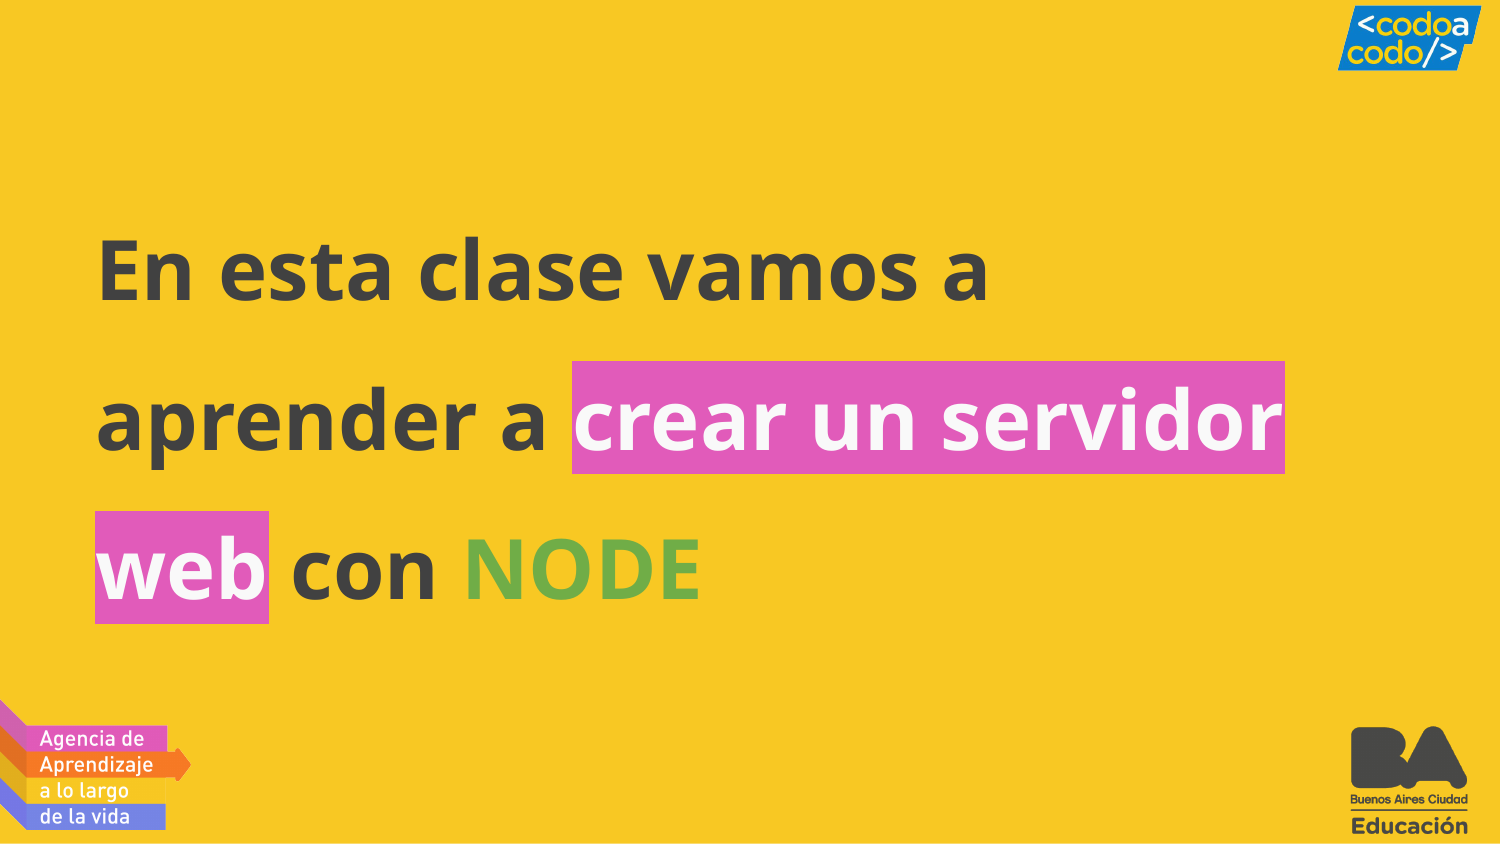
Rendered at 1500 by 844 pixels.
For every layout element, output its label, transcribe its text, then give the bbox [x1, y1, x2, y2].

picture [0, 699, 191, 830]
picture [1297, 668, 1500, 844]
title En esta clase vamos a aprender a crear un servidor web con NODE [80, 83, 1325, 701]
picture [1337, 5, 1482, 71]
